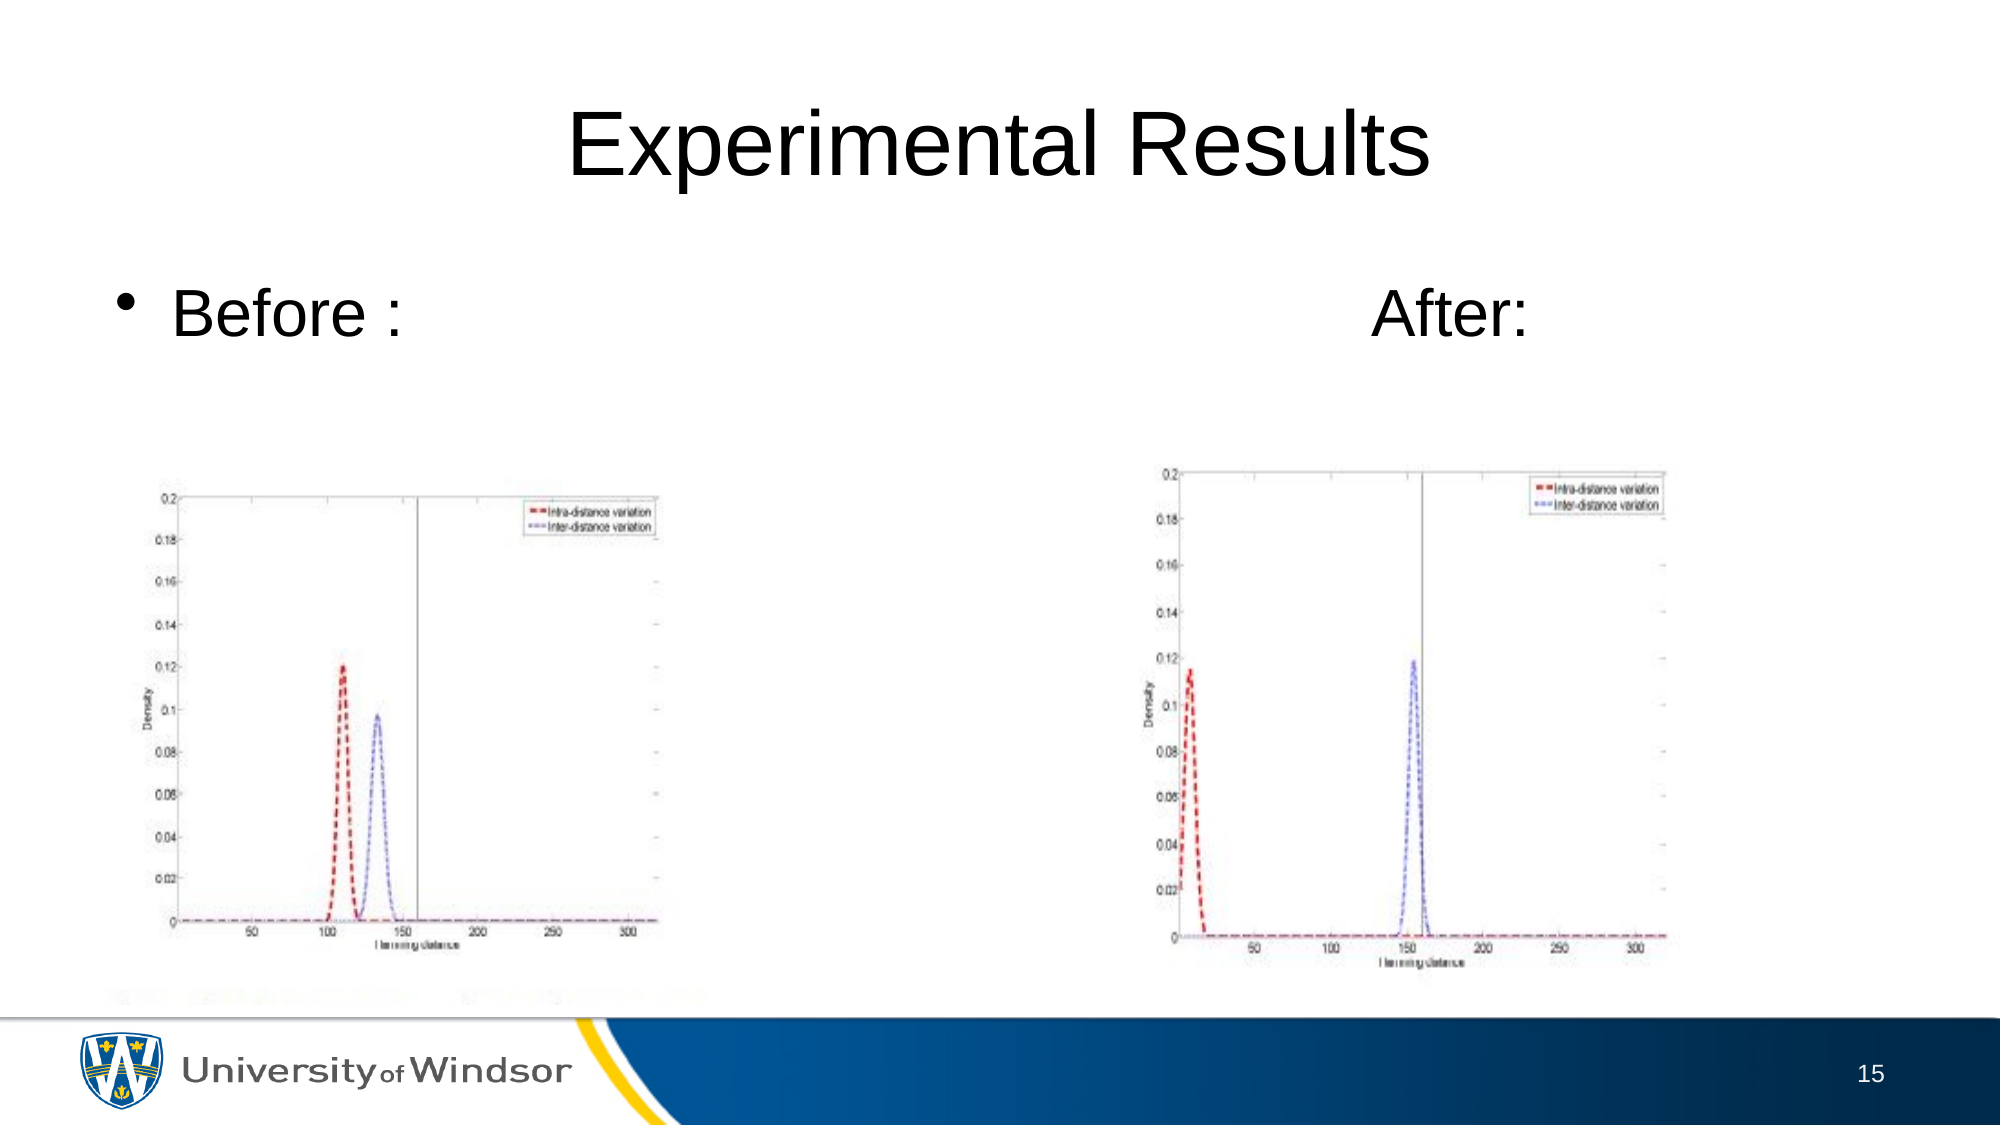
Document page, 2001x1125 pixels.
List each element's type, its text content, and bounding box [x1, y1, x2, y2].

list Before : After: [99, 262, 1900, 1005]
picture [0, 1017, 2000, 1125]
title Experimental Results [99, 45, 1900, 233]
picture [1053, 445, 1901, 1006]
slide_number 15 [1433, 1042, 1900, 1103]
picture [73, 411, 836, 1006]
